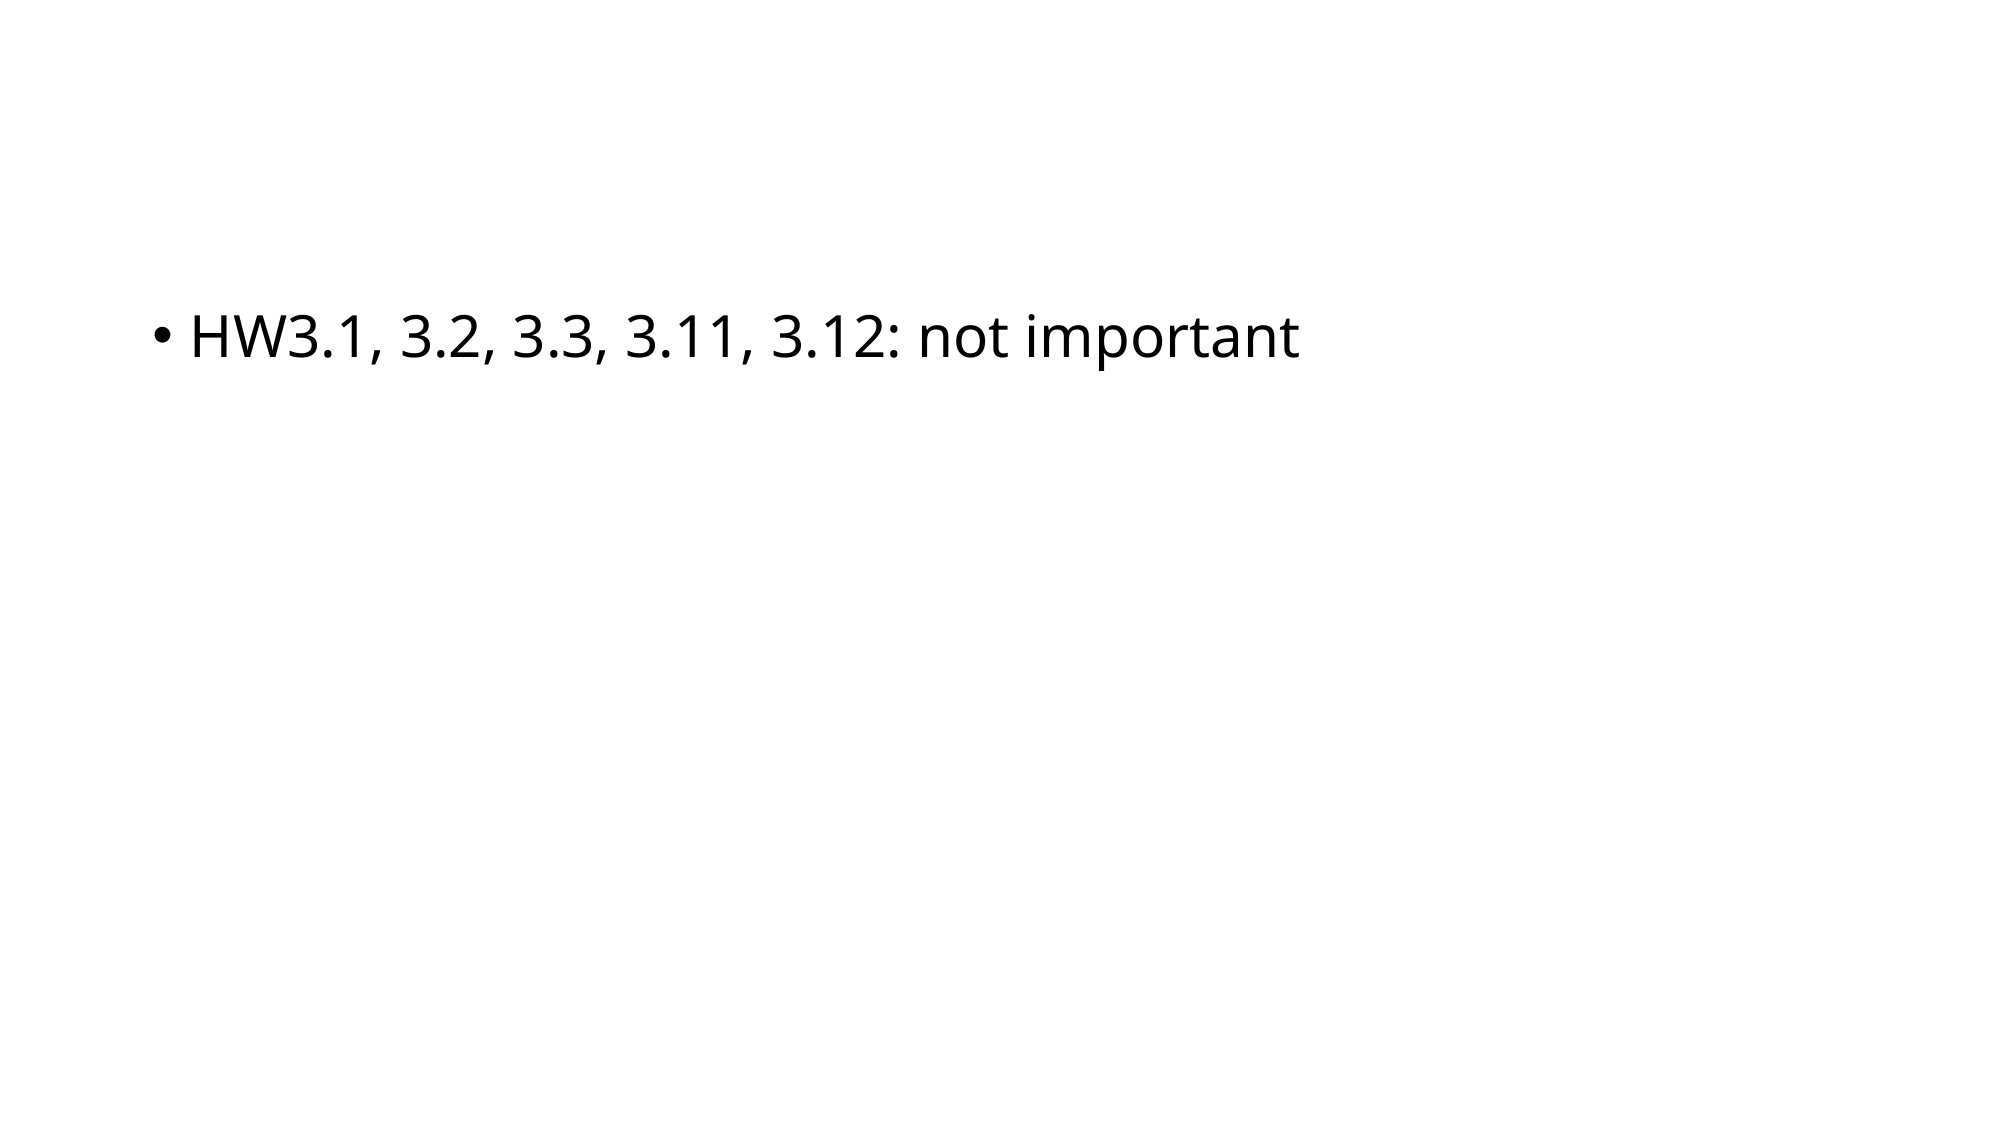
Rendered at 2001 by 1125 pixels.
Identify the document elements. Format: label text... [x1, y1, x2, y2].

list HW3.1, 3.2, 3.3, 3.11, 3.12: not important [137, 299, 1863, 1014]
